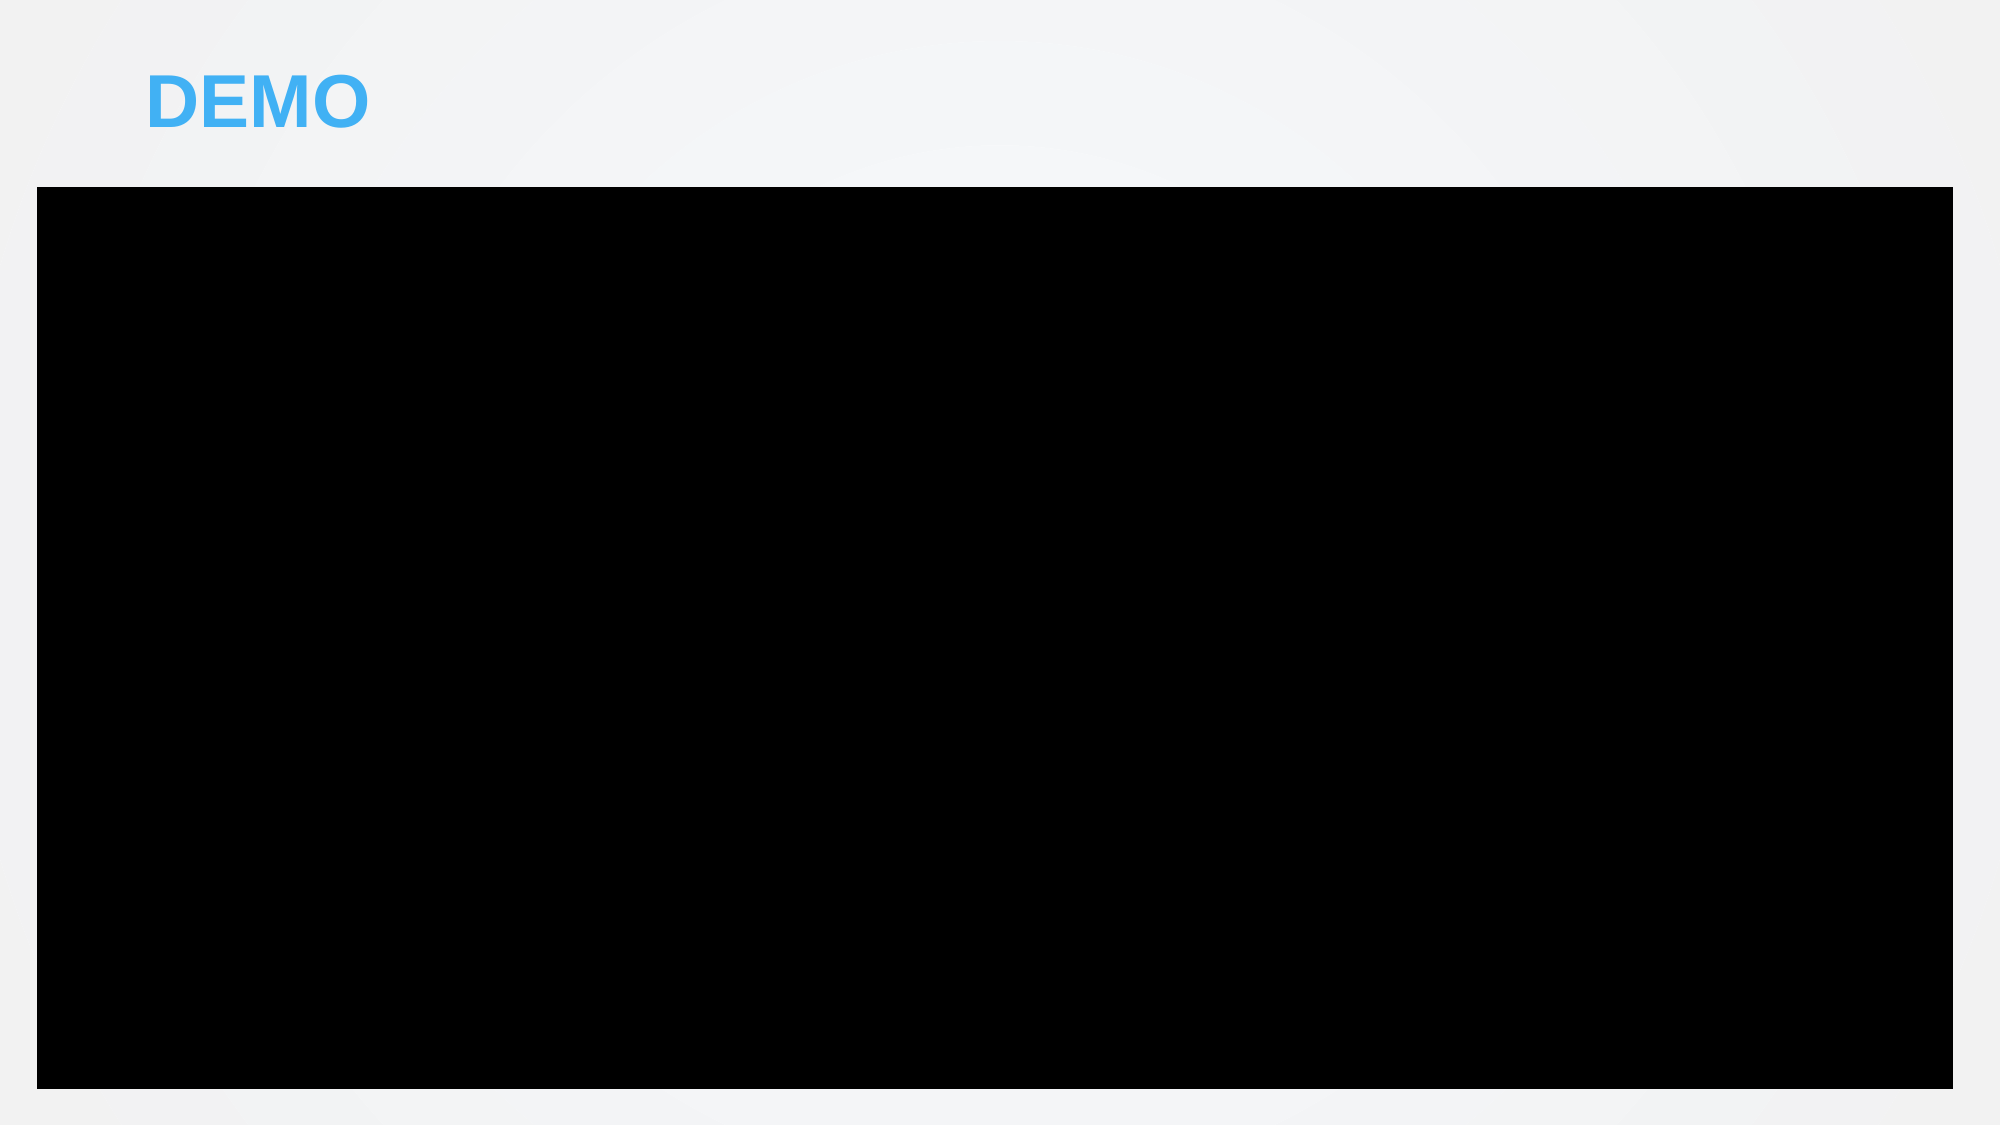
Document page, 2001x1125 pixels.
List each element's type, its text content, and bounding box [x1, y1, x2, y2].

text_box DEMO [131, 44, 386, 150]
text_box [37, 187, 1953, 1089]
